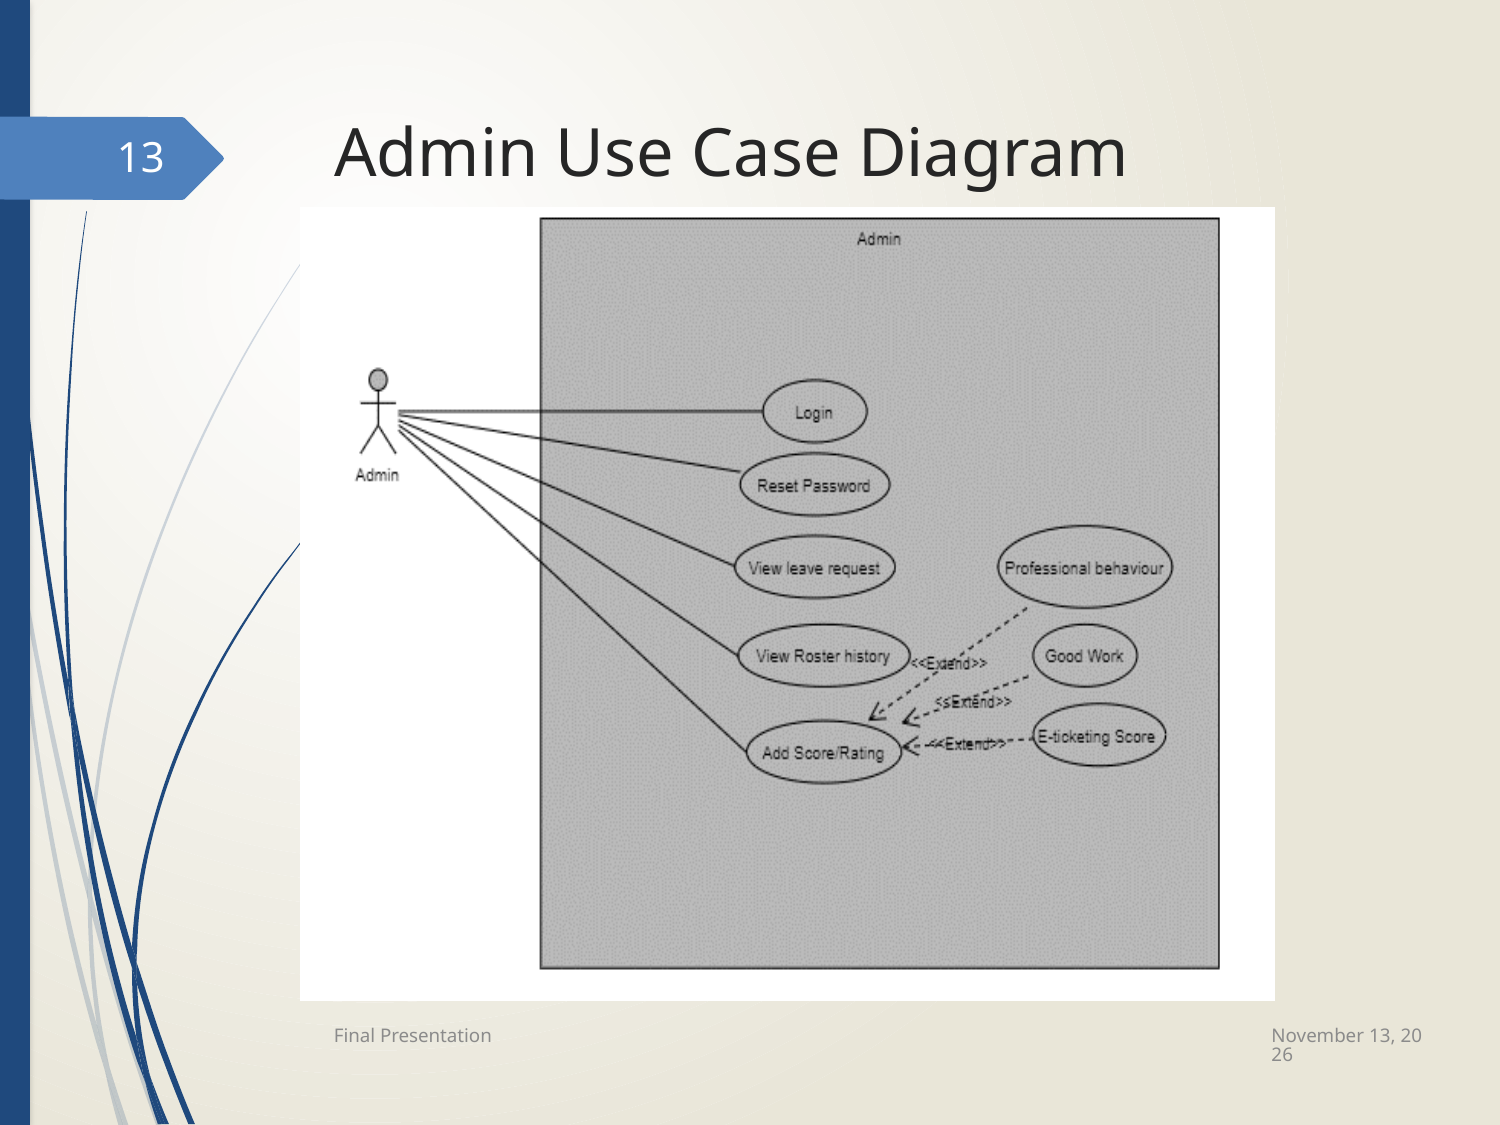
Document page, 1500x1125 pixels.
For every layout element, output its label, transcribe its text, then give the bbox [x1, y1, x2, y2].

title Admin Use Case Diagram [319, 102, 1400, 238]
picture [299, 207, 1276, 1001]
slide_number 13 [83, 129, 180, 190]
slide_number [1257, 1006, 1438, 1067]
footer Final Presentation [318, 1008, 1257, 1067]
